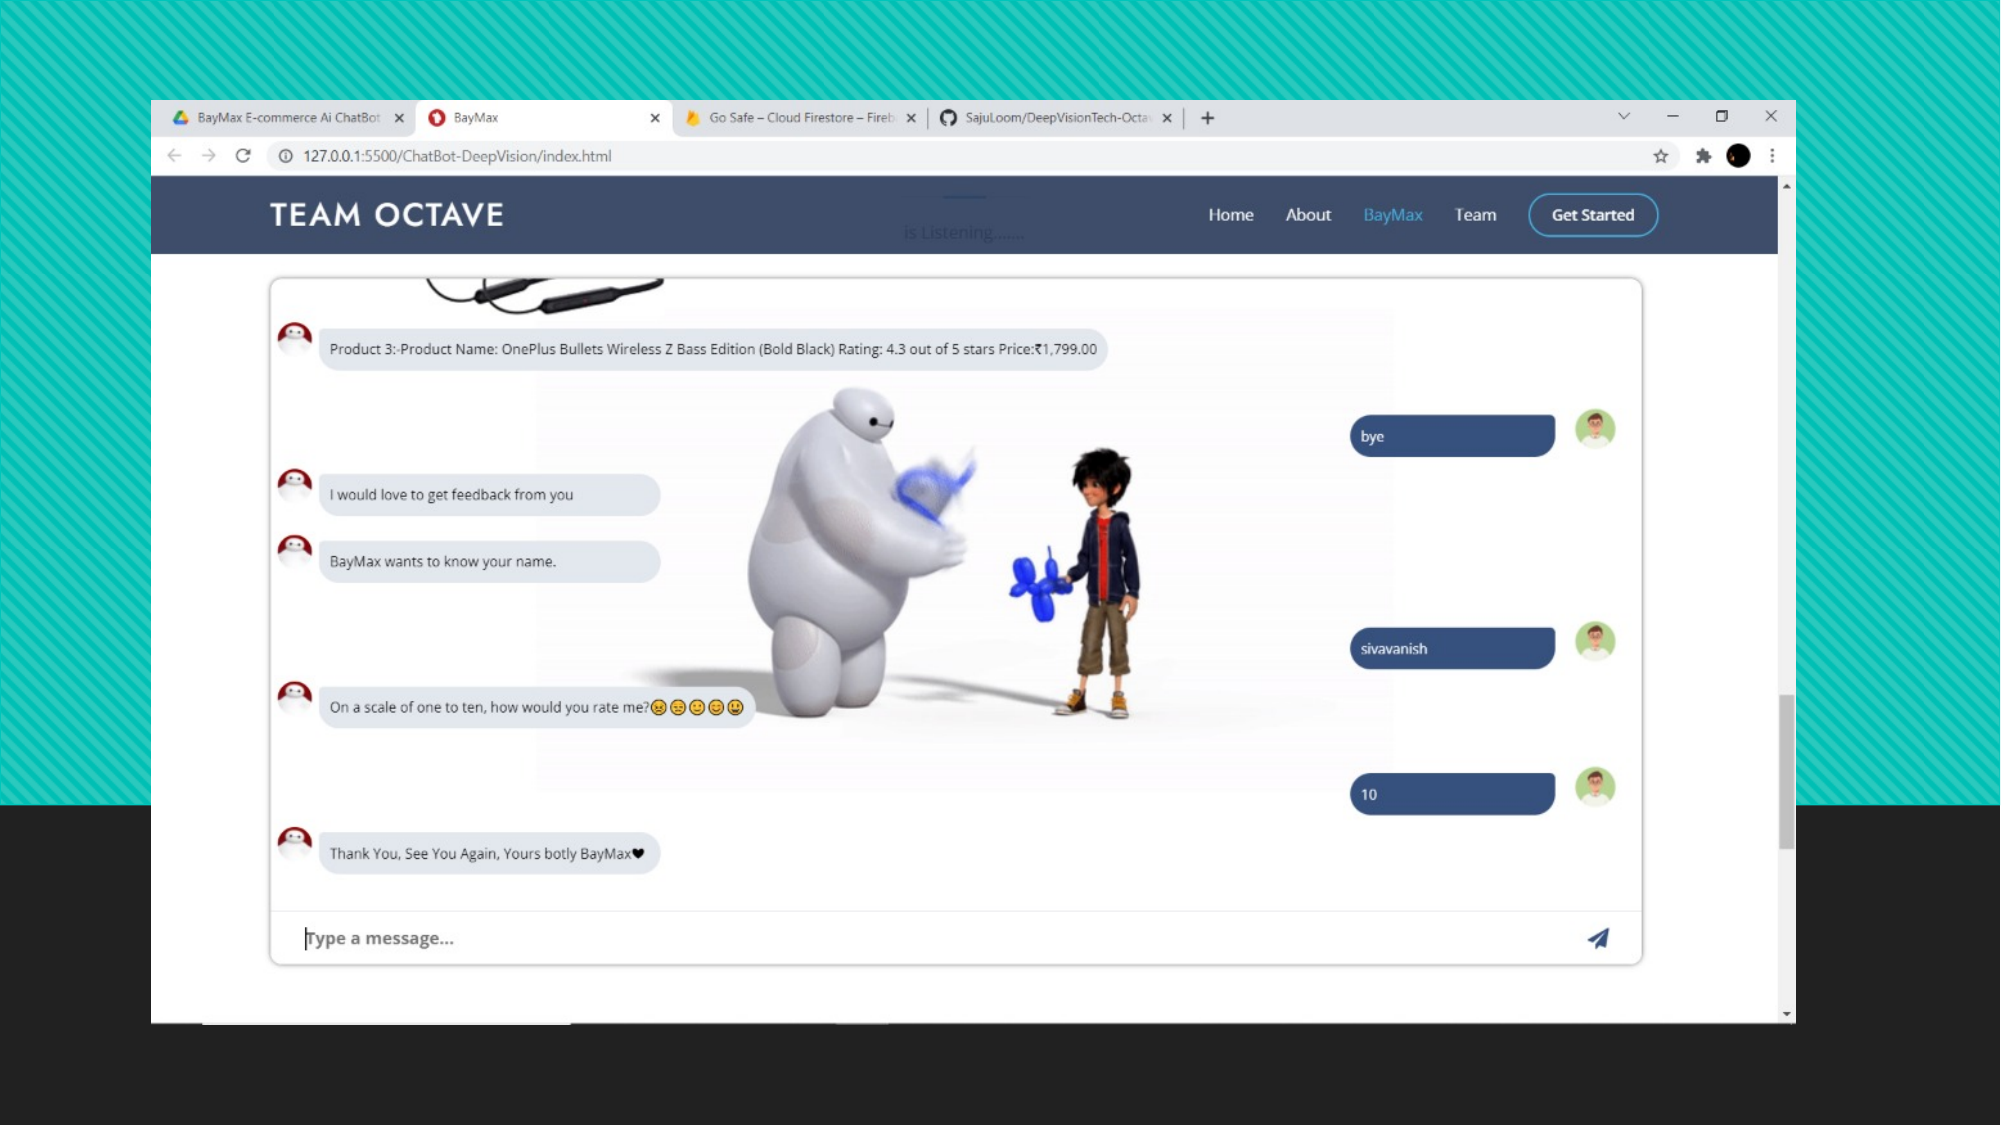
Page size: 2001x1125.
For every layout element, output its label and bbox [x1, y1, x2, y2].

picture [151, 99, 1796, 1026]
